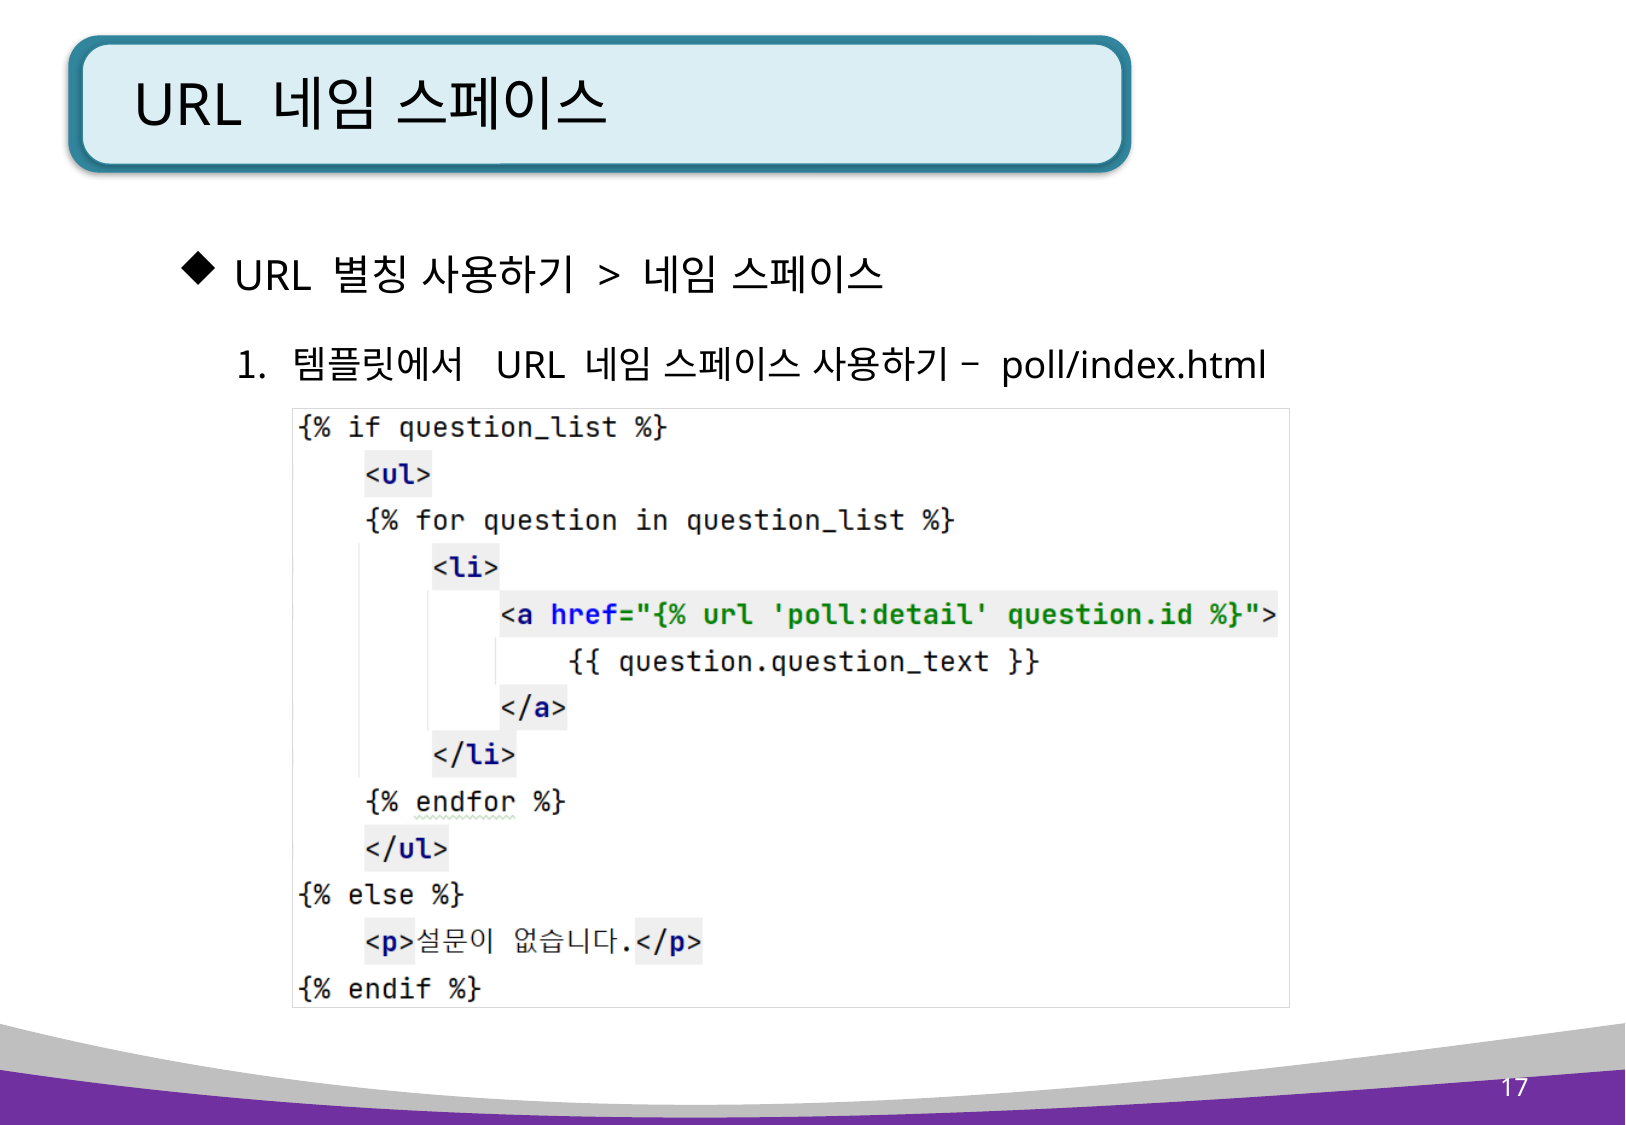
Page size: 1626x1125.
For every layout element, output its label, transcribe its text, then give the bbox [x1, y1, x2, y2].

picture [292, 408, 1291, 1008]
text_box 템플릿에서 URL 네임 스페이스 사용하기 – poll/index.html [221, 310, 1392, 394]
text_box URL 별칭 사용하기 > 네임 스페이스 [161, 214, 968, 308]
title URL 네임 스페이스 [103, 32, 1121, 173]
slide_number 17 [1452, 1058, 1544, 1119]
